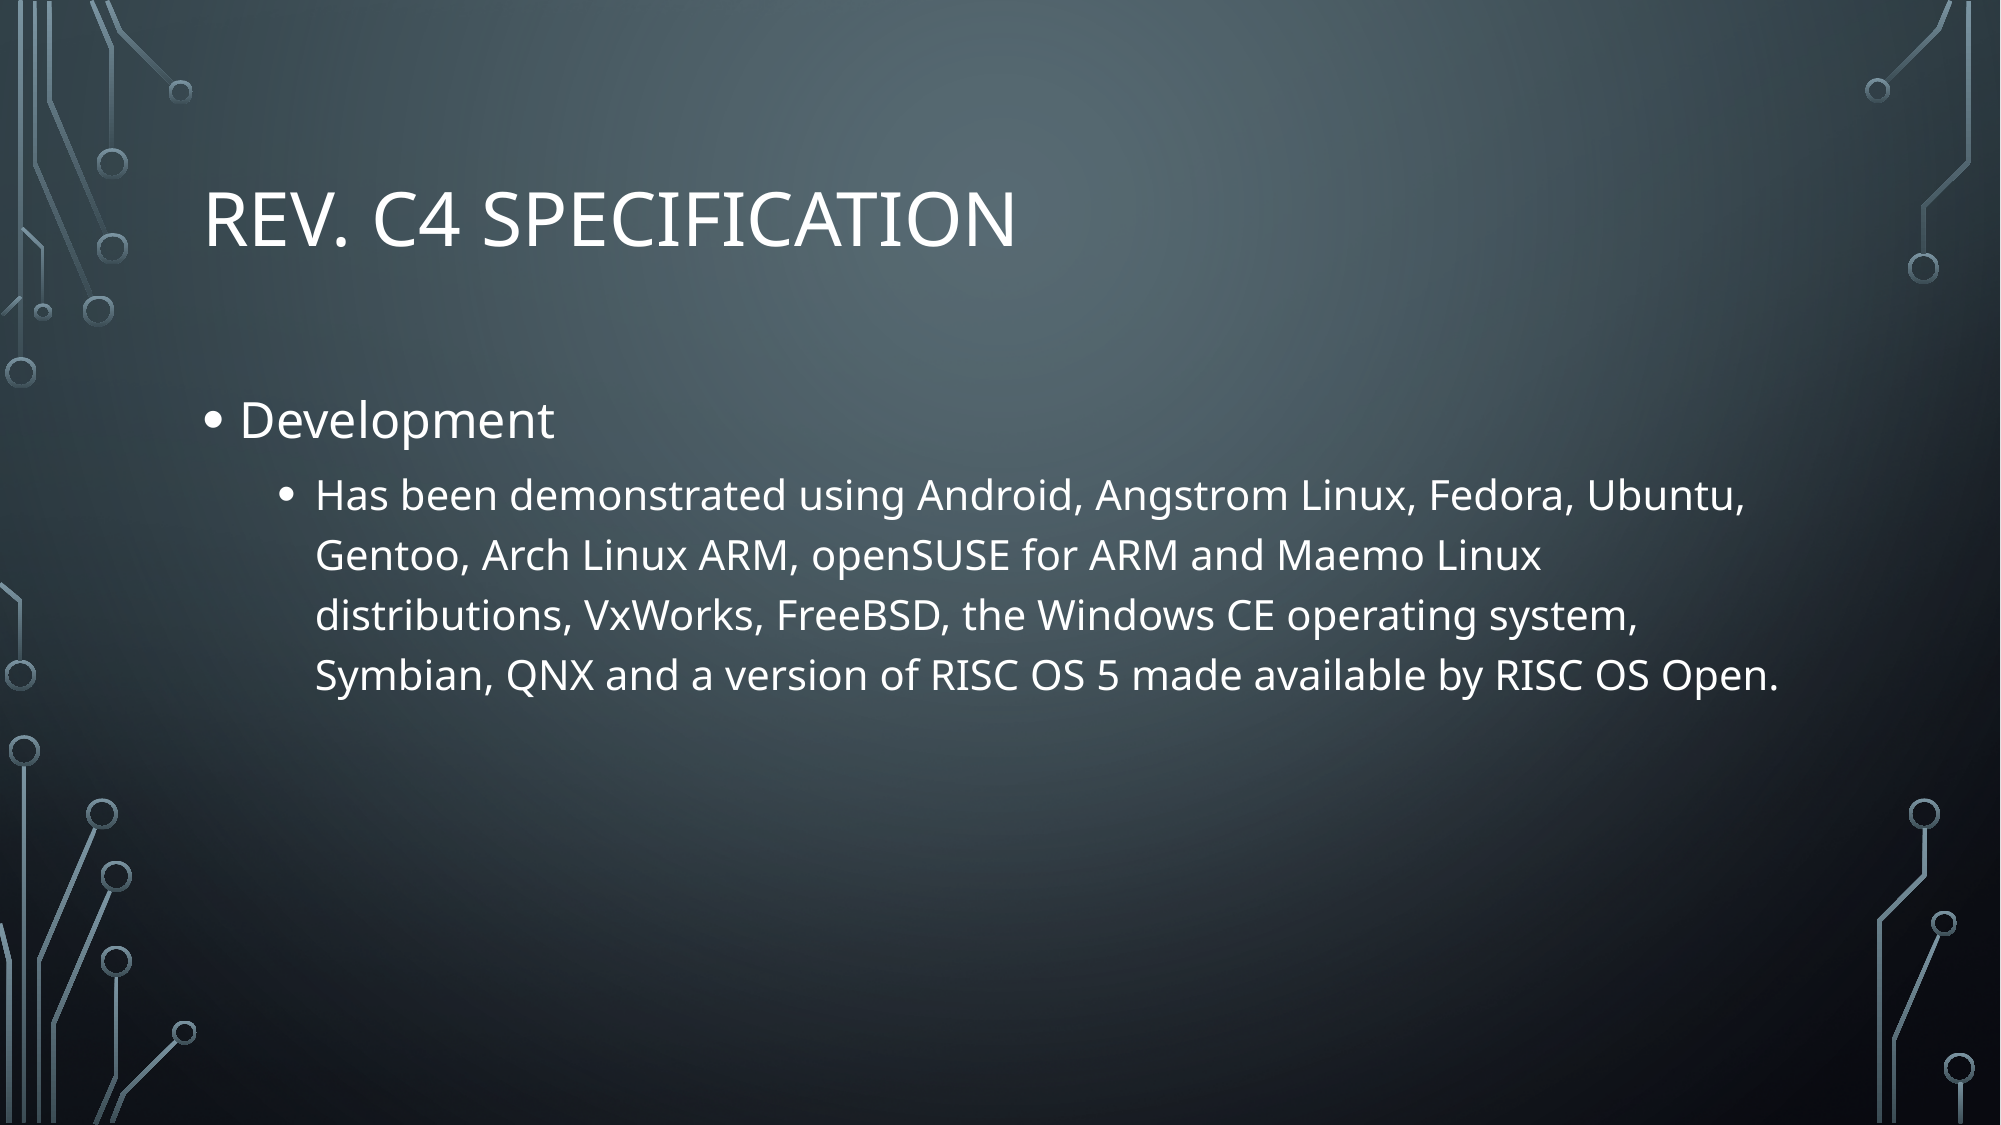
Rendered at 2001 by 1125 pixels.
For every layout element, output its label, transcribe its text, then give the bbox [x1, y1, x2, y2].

title Rev. c4 specification [187, 101, 1813, 344]
list Development Has been demonstrated using Android, Angstrom Linux, Fedora, Ubuntu, Gentoo, Arch Linux ARM, openSUSE for ARM and Maemo Linux distributions, VxWorks, FreeBSD, the Windows CE operating system, Symbian, QNX and a version of RISC OS 5 made available by RISC OS Open. [187, 369, 1813, 950]
